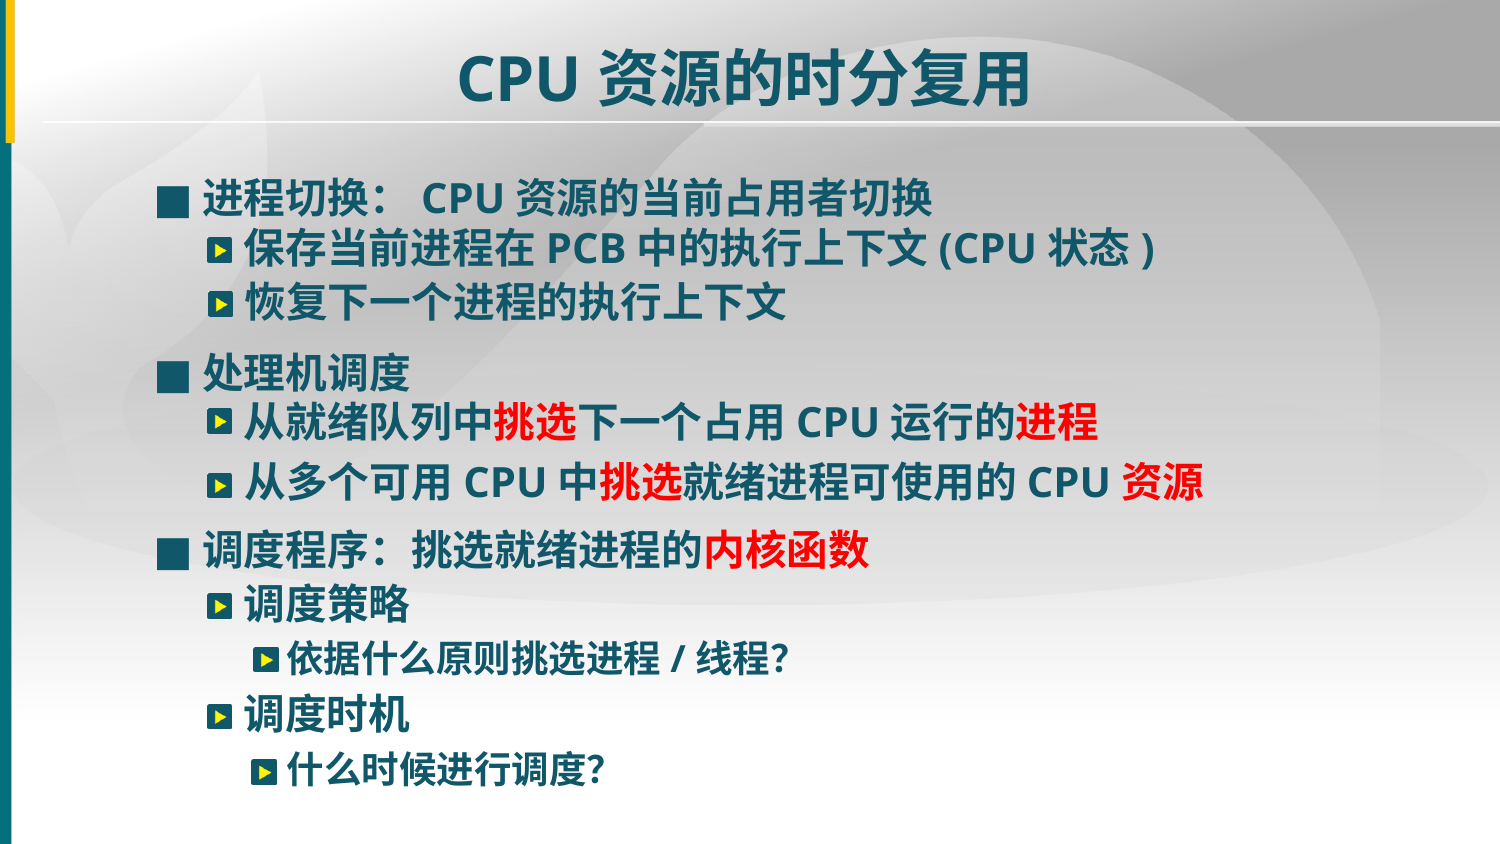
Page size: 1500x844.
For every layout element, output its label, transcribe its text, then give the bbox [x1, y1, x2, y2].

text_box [138, 338, 446, 410]
text_box CPU资源的时分复用 [70, 32, 1421, 116]
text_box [206, 680, 868, 785]
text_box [206, 569, 1044, 673]
picture [0, 0, 1500, 844]
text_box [138, 163, 962, 235]
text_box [206, 453, 1354, 503]
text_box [206, 214, 1176, 339]
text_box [206, 394, 1353, 453]
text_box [138, 516, 975, 587]
